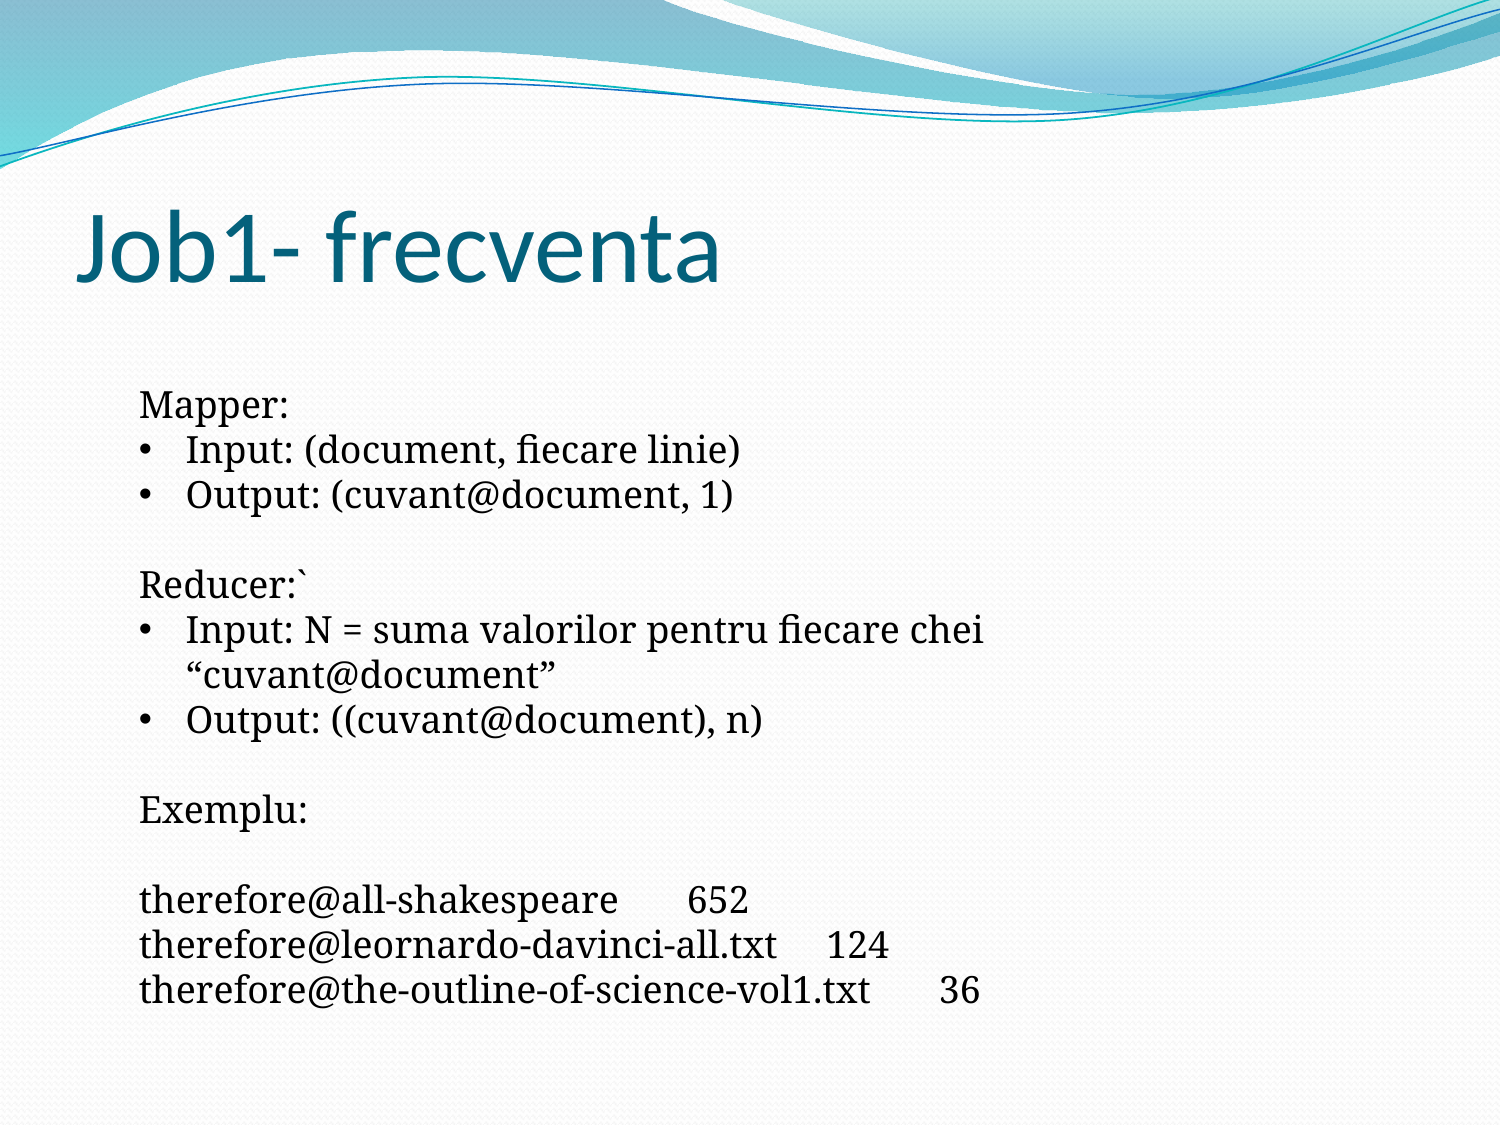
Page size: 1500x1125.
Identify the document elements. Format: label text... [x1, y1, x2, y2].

title Job1- frecventa [75, 115, 1438, 303]
text_box Mapper: Input: (document, fiecare linie) Output: (cuvant@document, 1) Reducer:` Input: N = suma valorilor pentru fiecare chei “cuvant@document” Output: ((cuvant@document), n) Exemplu: therefore@all-shakespeare 652 therefore@leornardo-davinci-all.txt 124 therefore@the-outline-of-science-vol1.txt 36 [123, 373, 1376, 1064]
